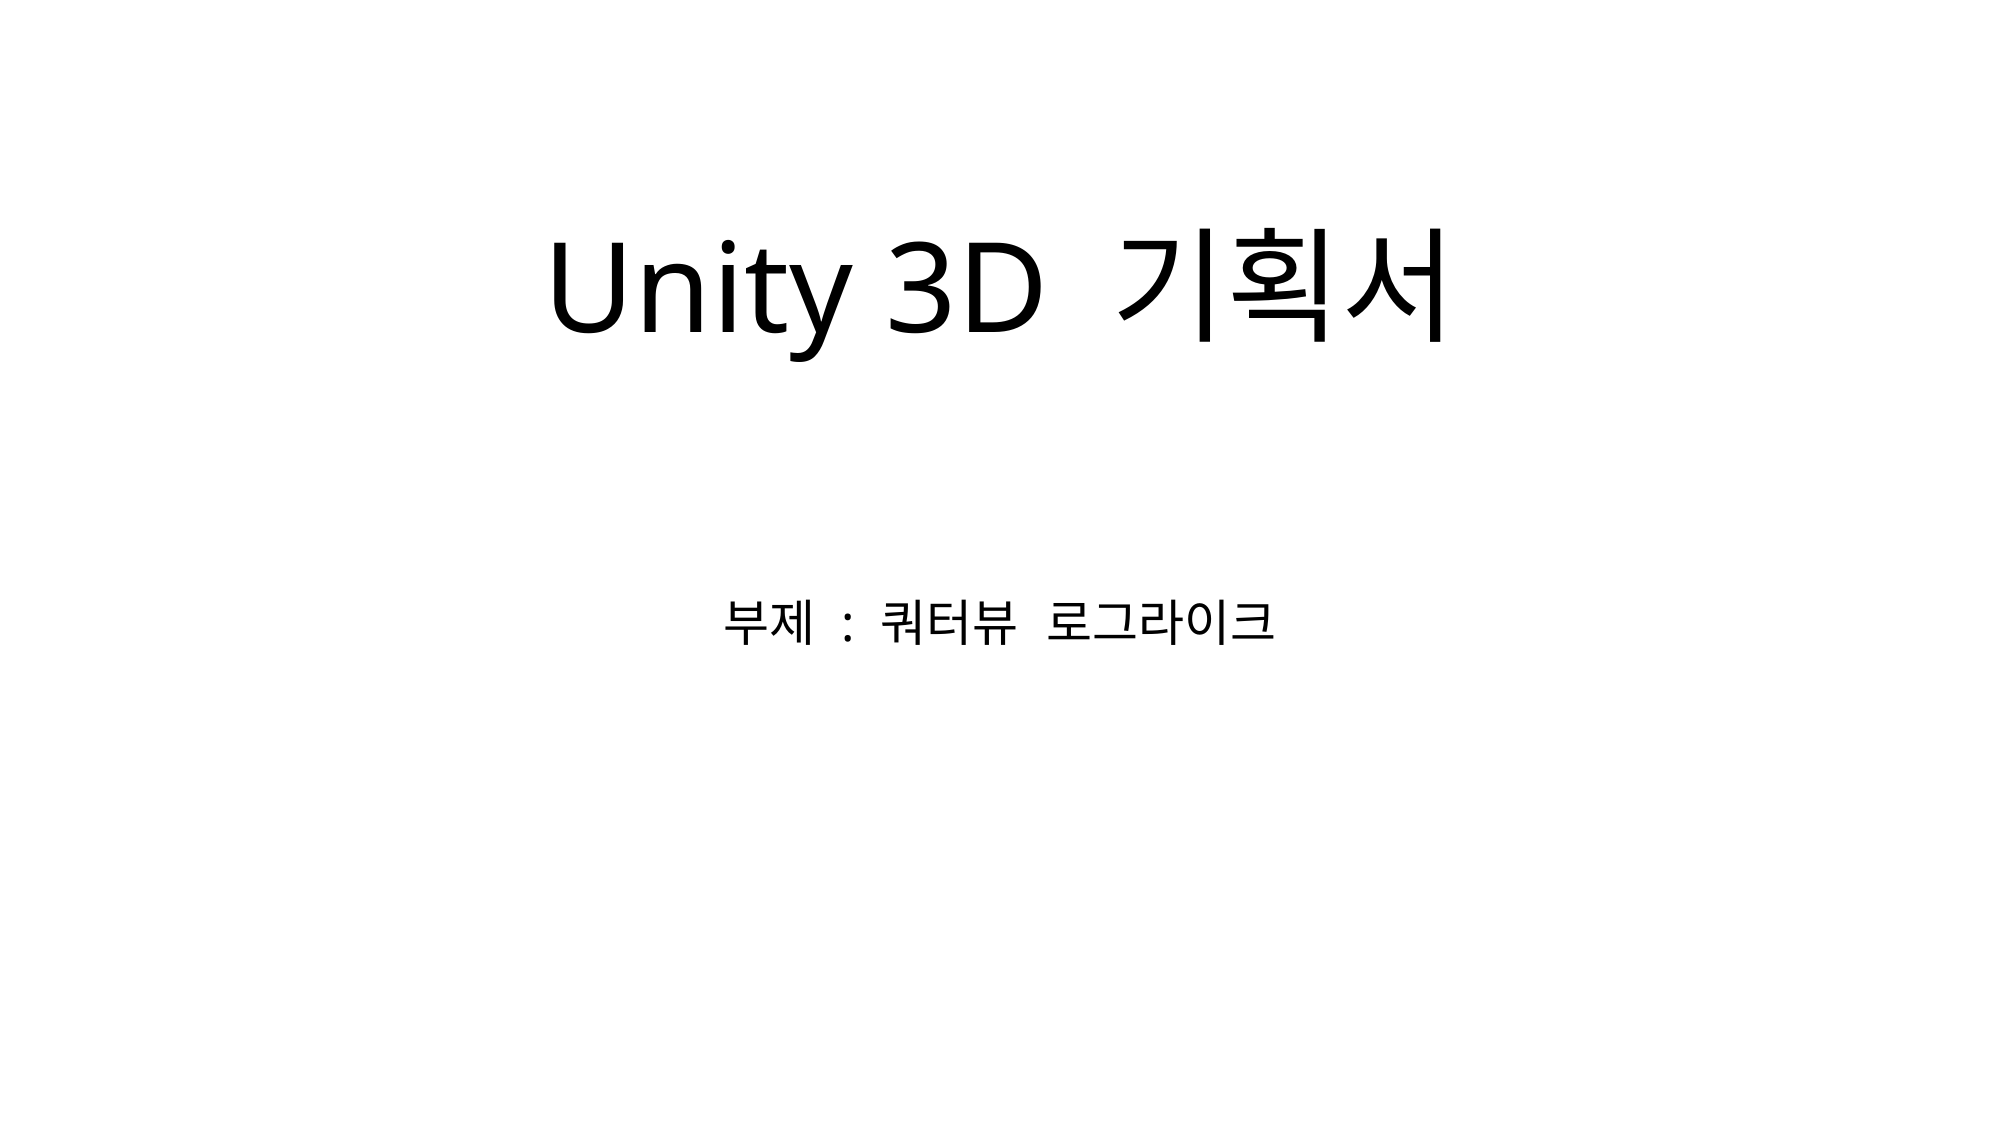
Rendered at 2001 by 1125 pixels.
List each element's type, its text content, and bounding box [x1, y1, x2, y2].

title Unity 3D 기획서 [249, 184, 1750, 367]
subtitle 부제 : 쿼터뷰 로그라이크 [249, 590, 1750, 863]
